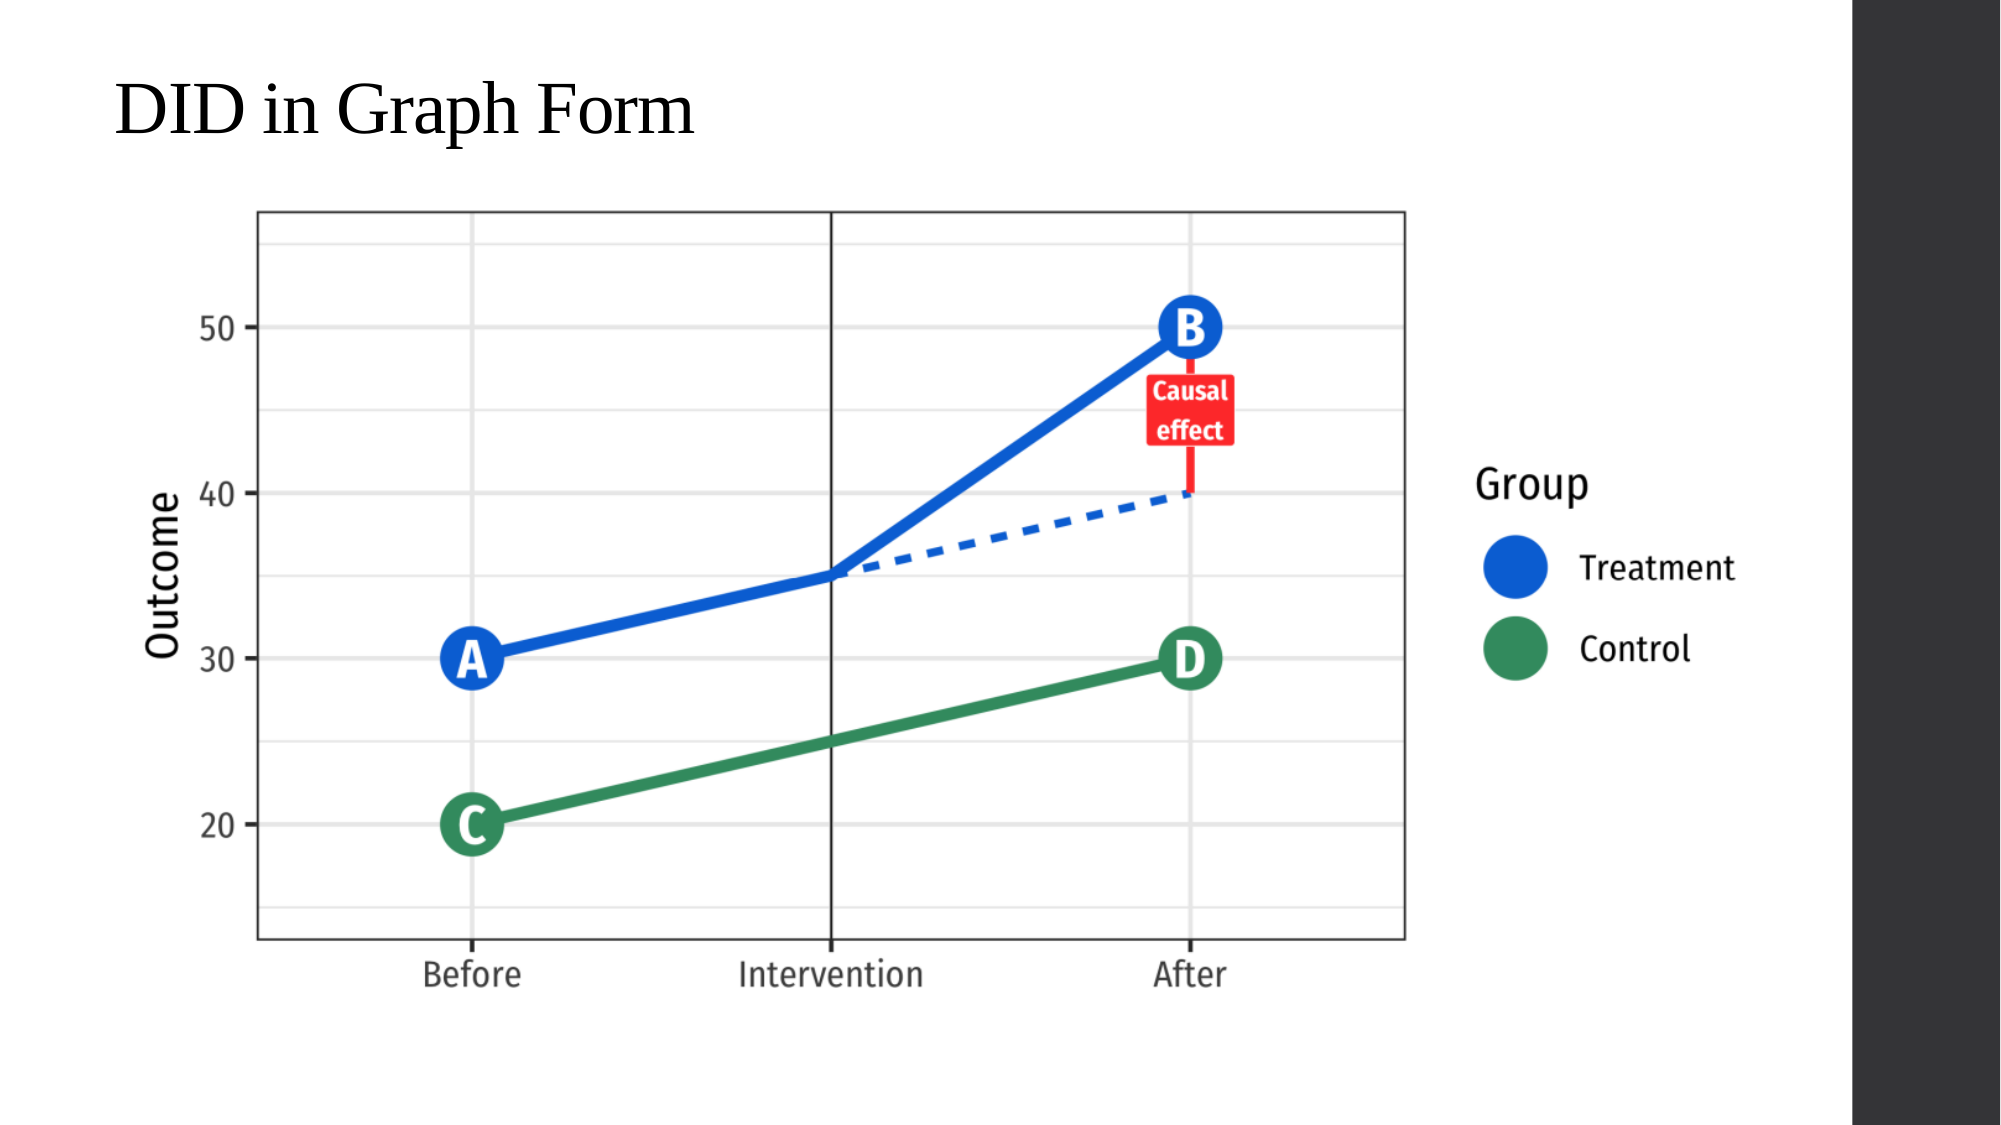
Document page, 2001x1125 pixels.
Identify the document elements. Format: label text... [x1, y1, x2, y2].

title DID in Graph Form [99, 55, 1813, 158]
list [96, 187, 1747, 1005]
